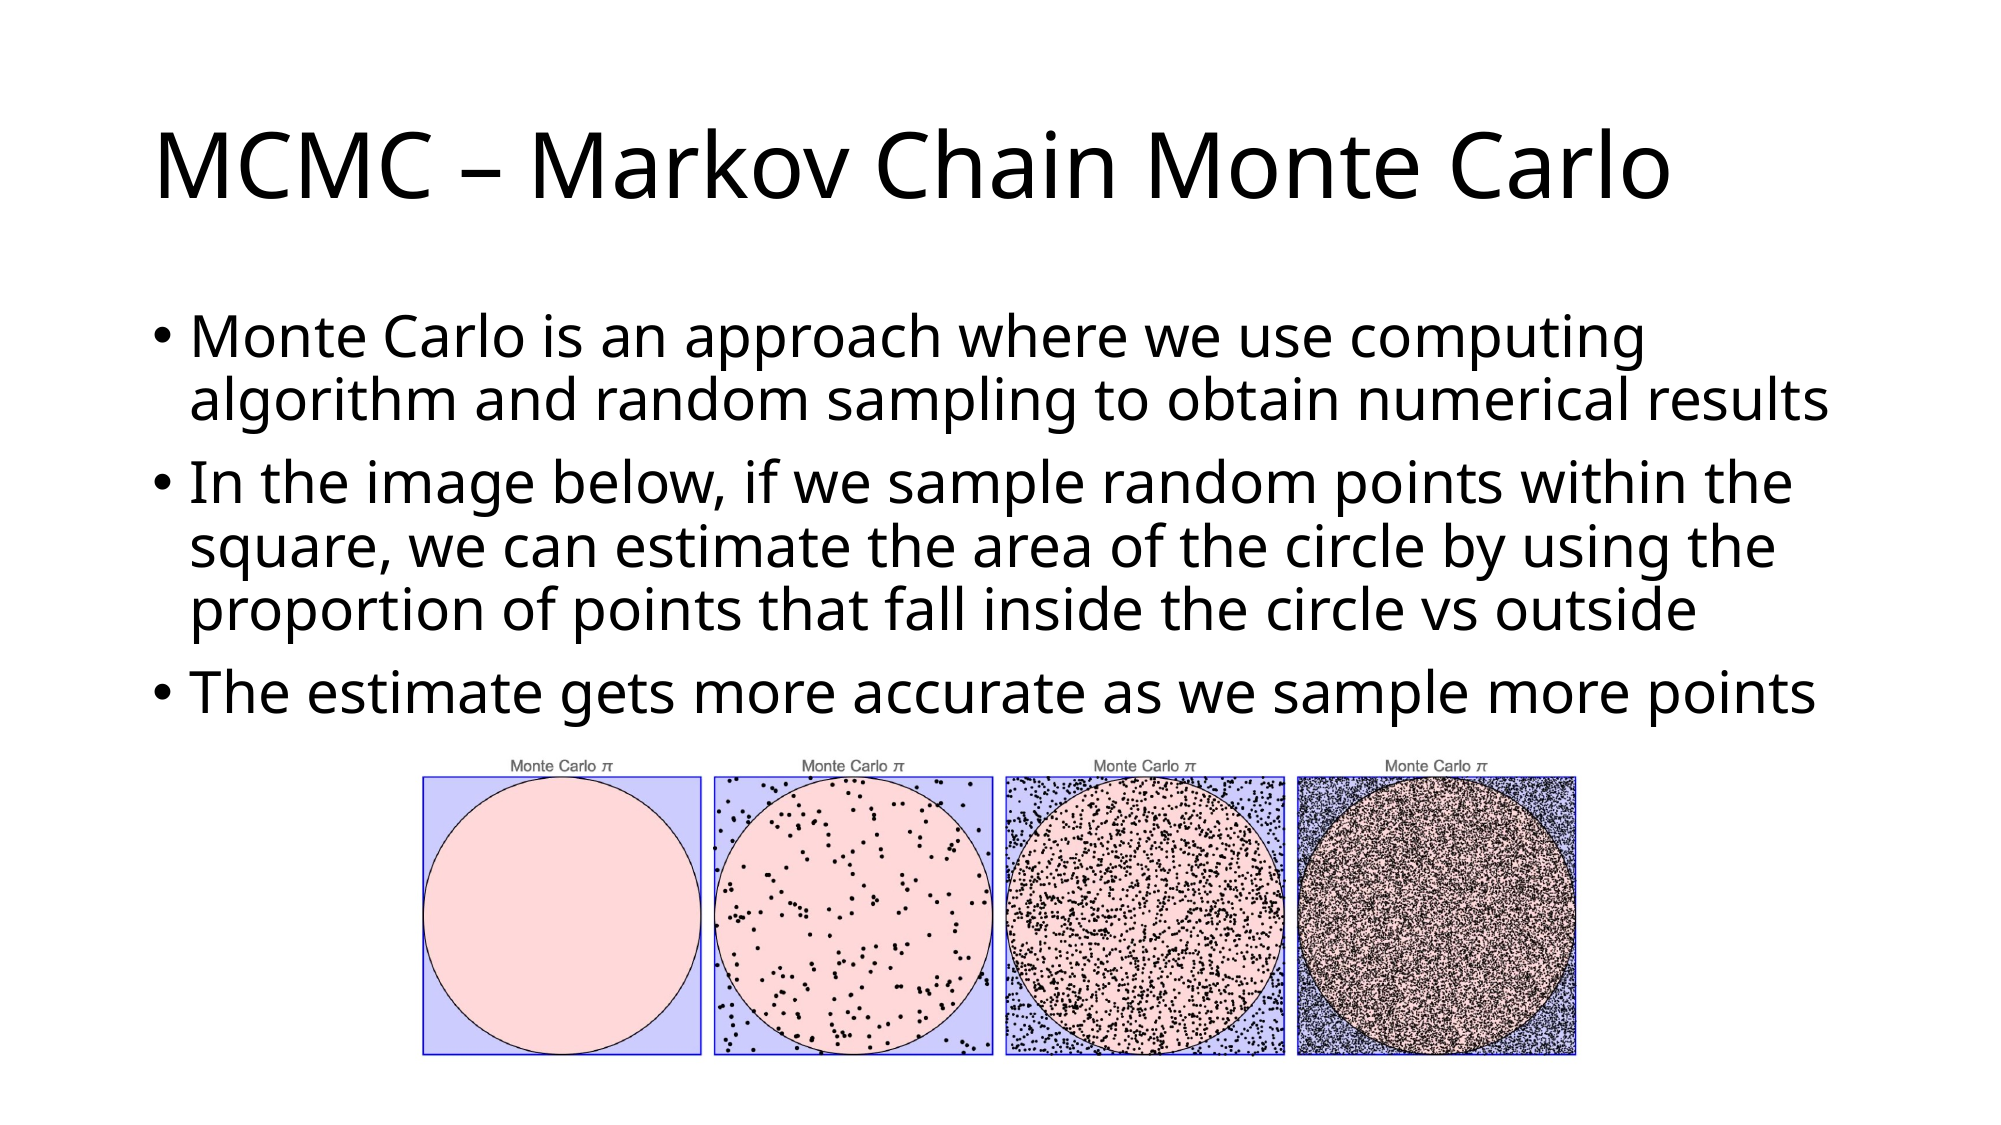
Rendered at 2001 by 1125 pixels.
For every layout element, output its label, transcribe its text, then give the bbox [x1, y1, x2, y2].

list Monte Carlo is an approach where we use computing algorithm and random sampling to obtain numerical results In the image below, if we sample random points within the square, we can estimate the area of the circle by using the proportion of points that fall inside the circle vs outside The estimate gets more accurate as we sample more points [137, 299, 1863, 1014]
picture [406, 746, 1594, 1087]
title MCMC – Markov Chain Monte Carlo [137, 59, 1863, 278]
